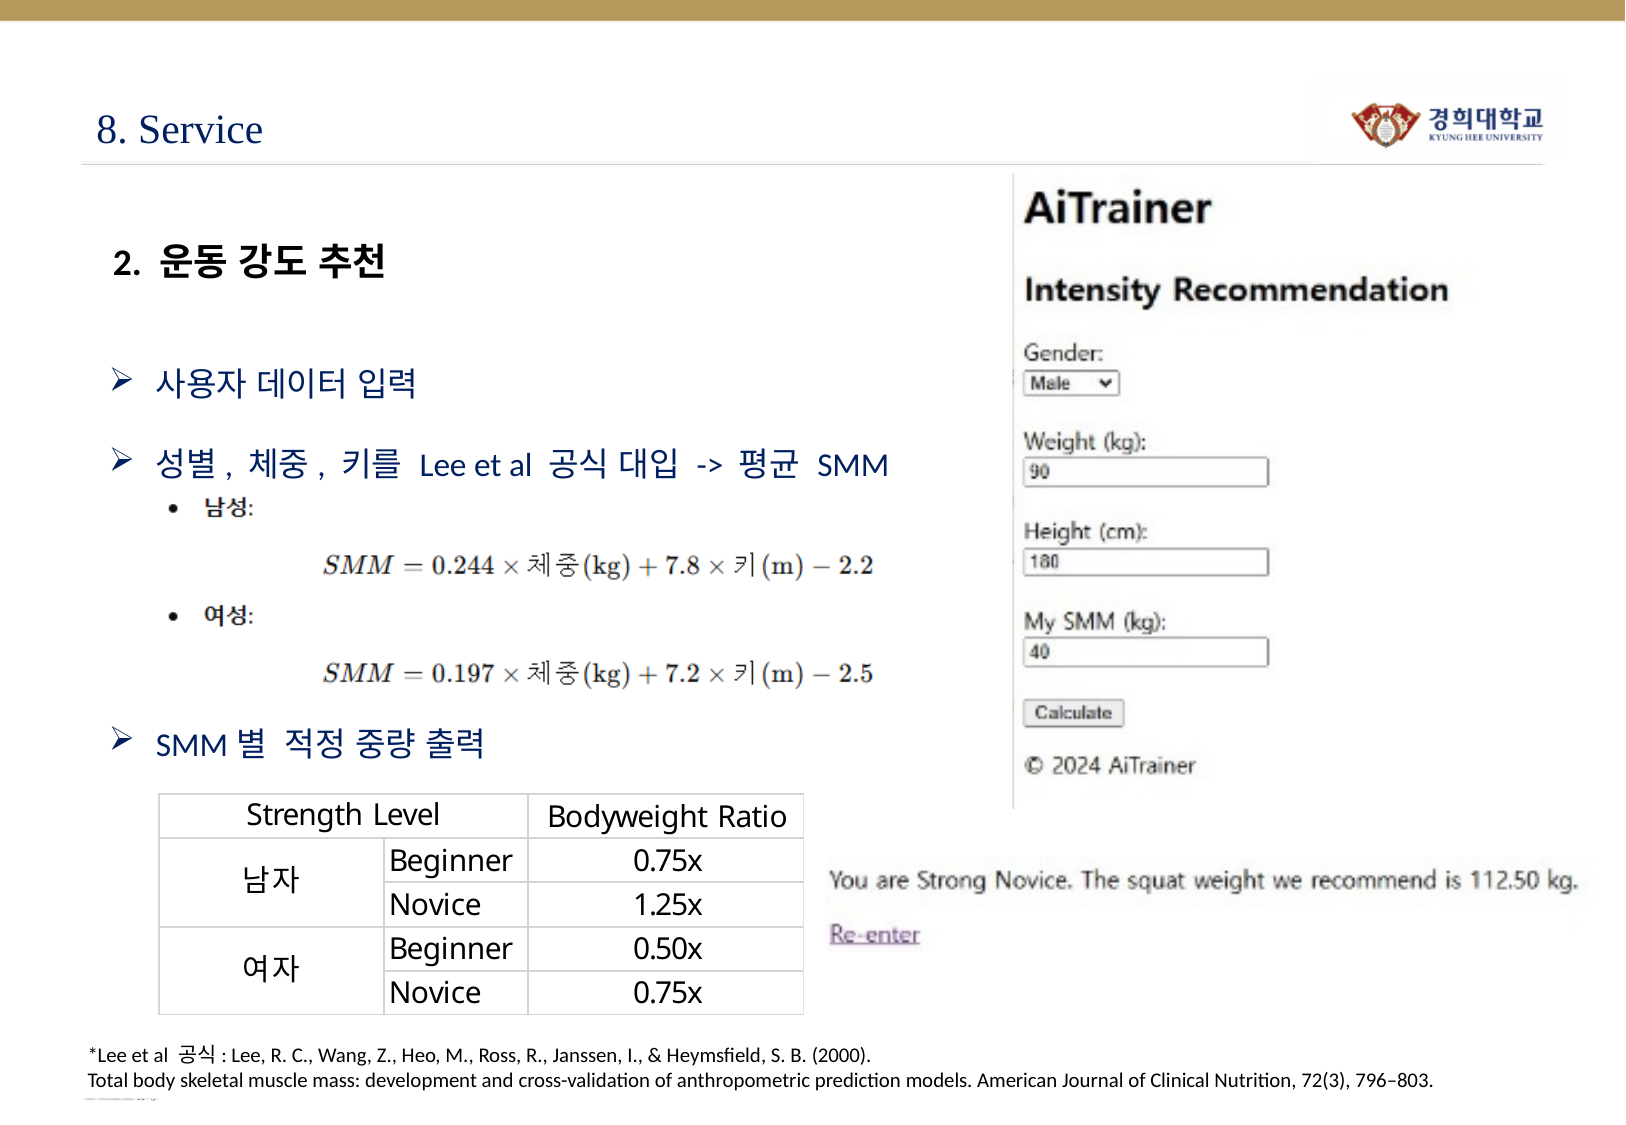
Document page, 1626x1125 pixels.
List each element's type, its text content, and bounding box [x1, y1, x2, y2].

title 8. Service [94, 100, 650, 291]
text_box 2. 운동 강도 추천 [98, 230, 403, 291]
text_box *Lee et al 공식: Lee, R. C., Wang, Z., Heo, M., Ross, R., Janssen, I., & Heymsfield, S. B. (2000). Total body skeletal muscle mass: development and cross-validation of anthropometric prediction models. American Journal of Clinical Nutrition, 72(3), 796–803. [72, 1033, 1450, 1099]
text_box 사용자 데이터 입력 성별, 체중, 키를 Lee et al 공식 대입 -> 평균 SMM SMM별 적정 중량 출력 [94, 356, 907, 771]
picture [0, 0, 1625, 1125]
